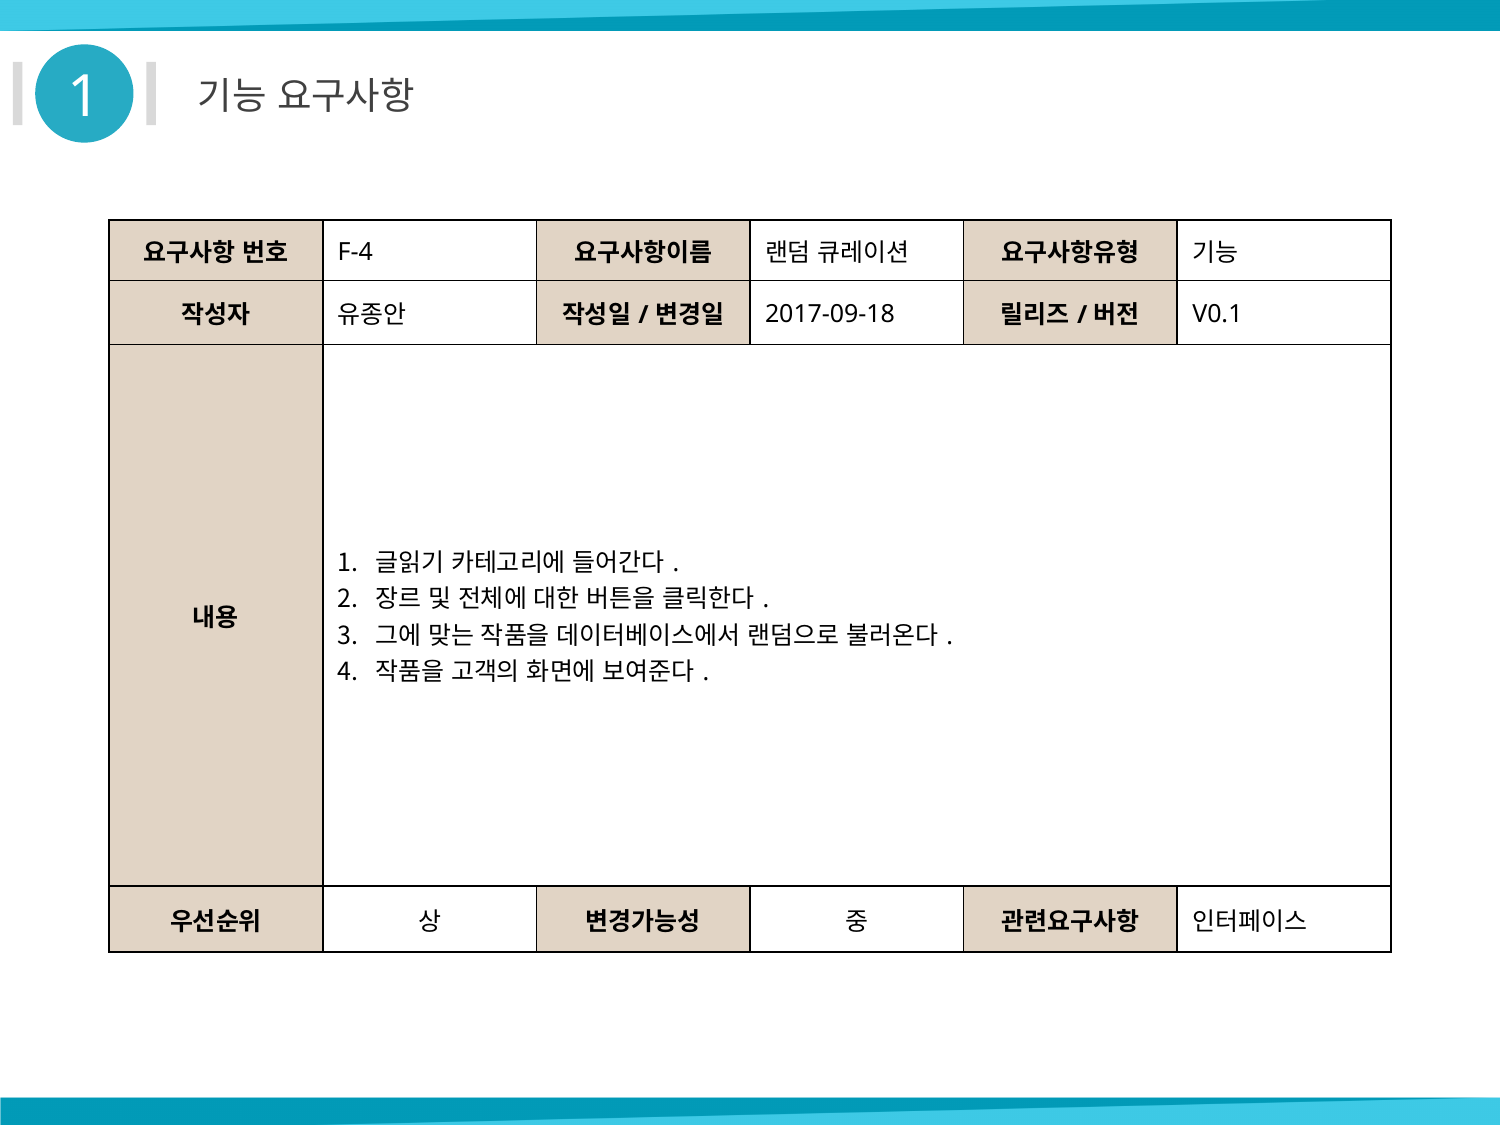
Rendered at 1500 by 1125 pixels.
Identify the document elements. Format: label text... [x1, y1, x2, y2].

table_cell 작성자 [110, 281, 322, 344]
table_cell 인터페이스 [1178, 887, 1390, 951]
table_header 요구사항유형 [964, 221, 1176, 280]
table_cell 작성일/변경일 [537, 281, 749, 344]
table_cell 변경가능성 [537, 887, 749, 951]
table_header 요구사항 번호 [110, 221, 322, 280]
table_cell V0.1 [1178, 281, 1390, 344]
table_header 요구사항이름 [537, 221, 749, 280]
table_cell 릴리즈/버전 [964, 281, 1176, 344]
text_box 기능 요구사항 [183, 64, 467, 125]
table_header F-4 [324, 221, 536, 280]
table_header 랜덤 큐레이션 [751, 221, 963, 280]
table_cell 상 [324, 887, 536, 951]
table_cell 우선순위 [110, 887, 322, 951]
table_cell 중 [751, 887, 963, 951]
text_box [17, 44, 152, 143]
table_cell 관련요구사항 [964, 887, 1176, 951]
table_header 기능 [1178, 221, 1390, 280]
table_cell 글읽기 카테고리에 들어간다. 장르 및 전체에 대한 버튼을 클릭한다. 그에 맞는 작품을 데이터베이스에서 랜덤으로 불러온다. 작품을 고객의 화면에 보여준다. [324, 345, 1390, 885]
picture [0, 1097, 1500, 1125]
table_cell 2017-09-18 [751, 281, 963, 344]
table_cell 유종안 [324, 281, 536, 344]
picture [0, 0, 1500, 31]
table_cell 내용 [110, 345, 322, 885]
